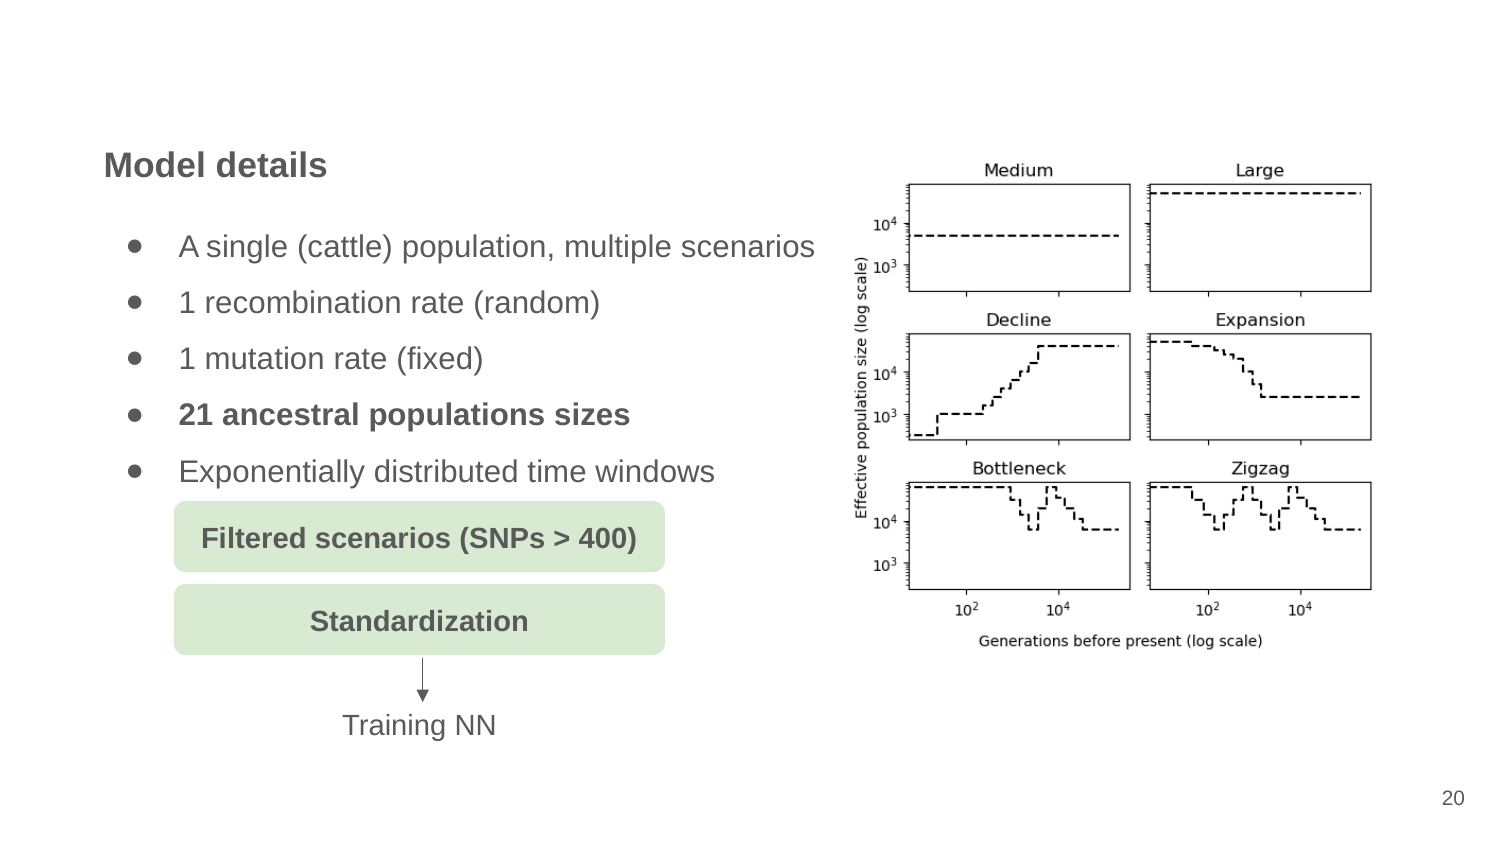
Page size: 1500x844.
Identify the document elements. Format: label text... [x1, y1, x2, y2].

picture [845, 153, 1380, 659]
text_box Standardization [173, 583, 665, 656]
text_box Filtered scenarios (SNPs > 400) [173, 501, 665, 573]
slide_number ‹#› [1389, 764, 1480, 830]
text_box A single (cattle) population, multiple scenarios 1 recombination rate (random) 1 mutation rate (fixed) 21 ancestral populations sizes Exponentially distributed time windows [88, 192, 840, 504]
text_box Training NN [302, 691, 536, 756]
text_box Model details [88, 105, 789, 192]
